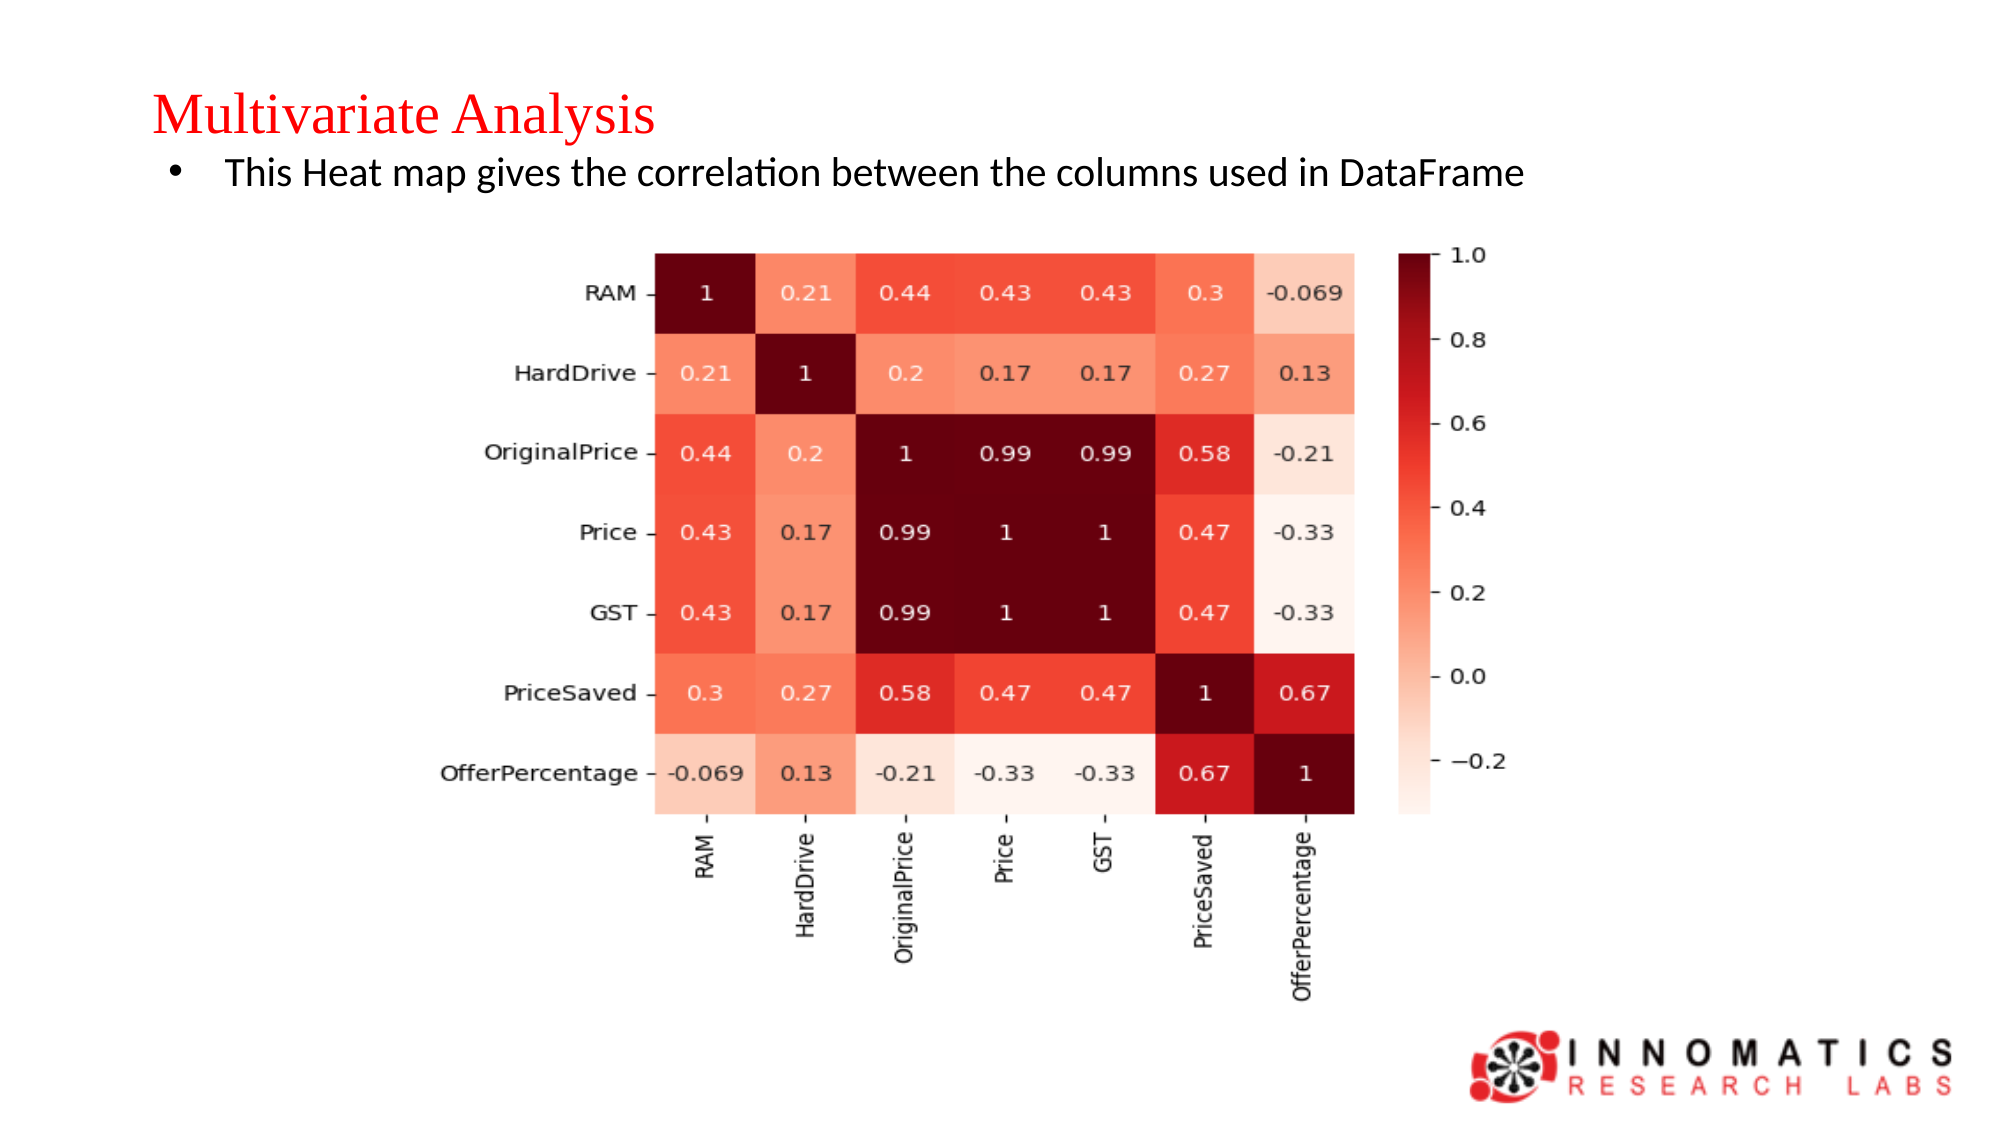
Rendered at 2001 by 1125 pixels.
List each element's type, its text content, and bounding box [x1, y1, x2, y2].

title Multivariate Analysis [137, 59, 1863, 142]
picture [420, 231, 1975, 1125]
list This Heat map gives the correlation between the columns used in DataFrame [134, 142, 1863, 1014]
